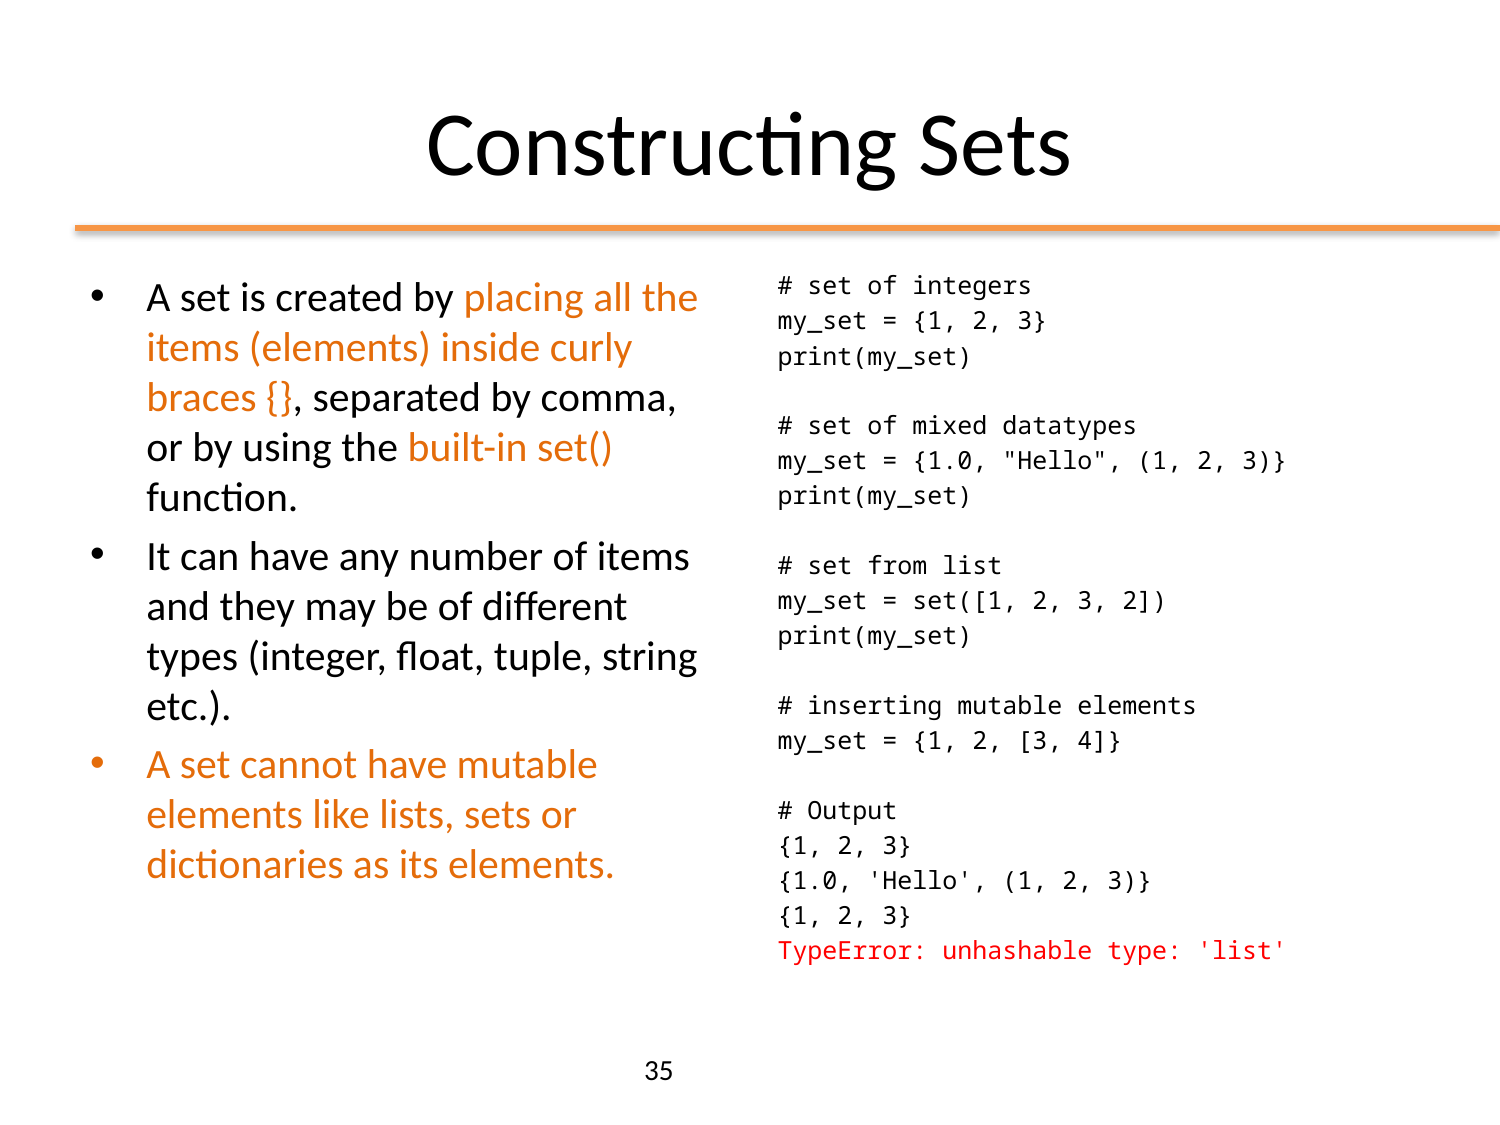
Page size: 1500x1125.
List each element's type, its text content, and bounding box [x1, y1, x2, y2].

slide_number 35 [629, 1043, 1425, 1104]
list A set is created by placing all the items (elements) inside curly braces {}, separated by comma, or by using the built-in set() function. It can have any number of items and they may be of different types (integer, float, tuple, string etc.). A set cannot have mutable elements like lists, sets or dictionaries as its elements. [75, 262, 738, 1005]
title Constructing Sets [75, 45, 1425, 233]
list # set of integers my_set = {1, 2, 3} print(my_set) # set of mixed datatypes my_set = {1.0, "Hello", (1, 2, 3)} print(my_set) # set from list my_set = set([1, 2, 3, 2]) print(my_set) # inserting mutable elements my_set = {1, 2, [3, 4]} # Output {1, 2, 3} {1.0, 'Hello', (1, 2, 3)} {1, 2, 3} TypeError: unhashable type: 'list' [762, 262, 1425, 1005]
